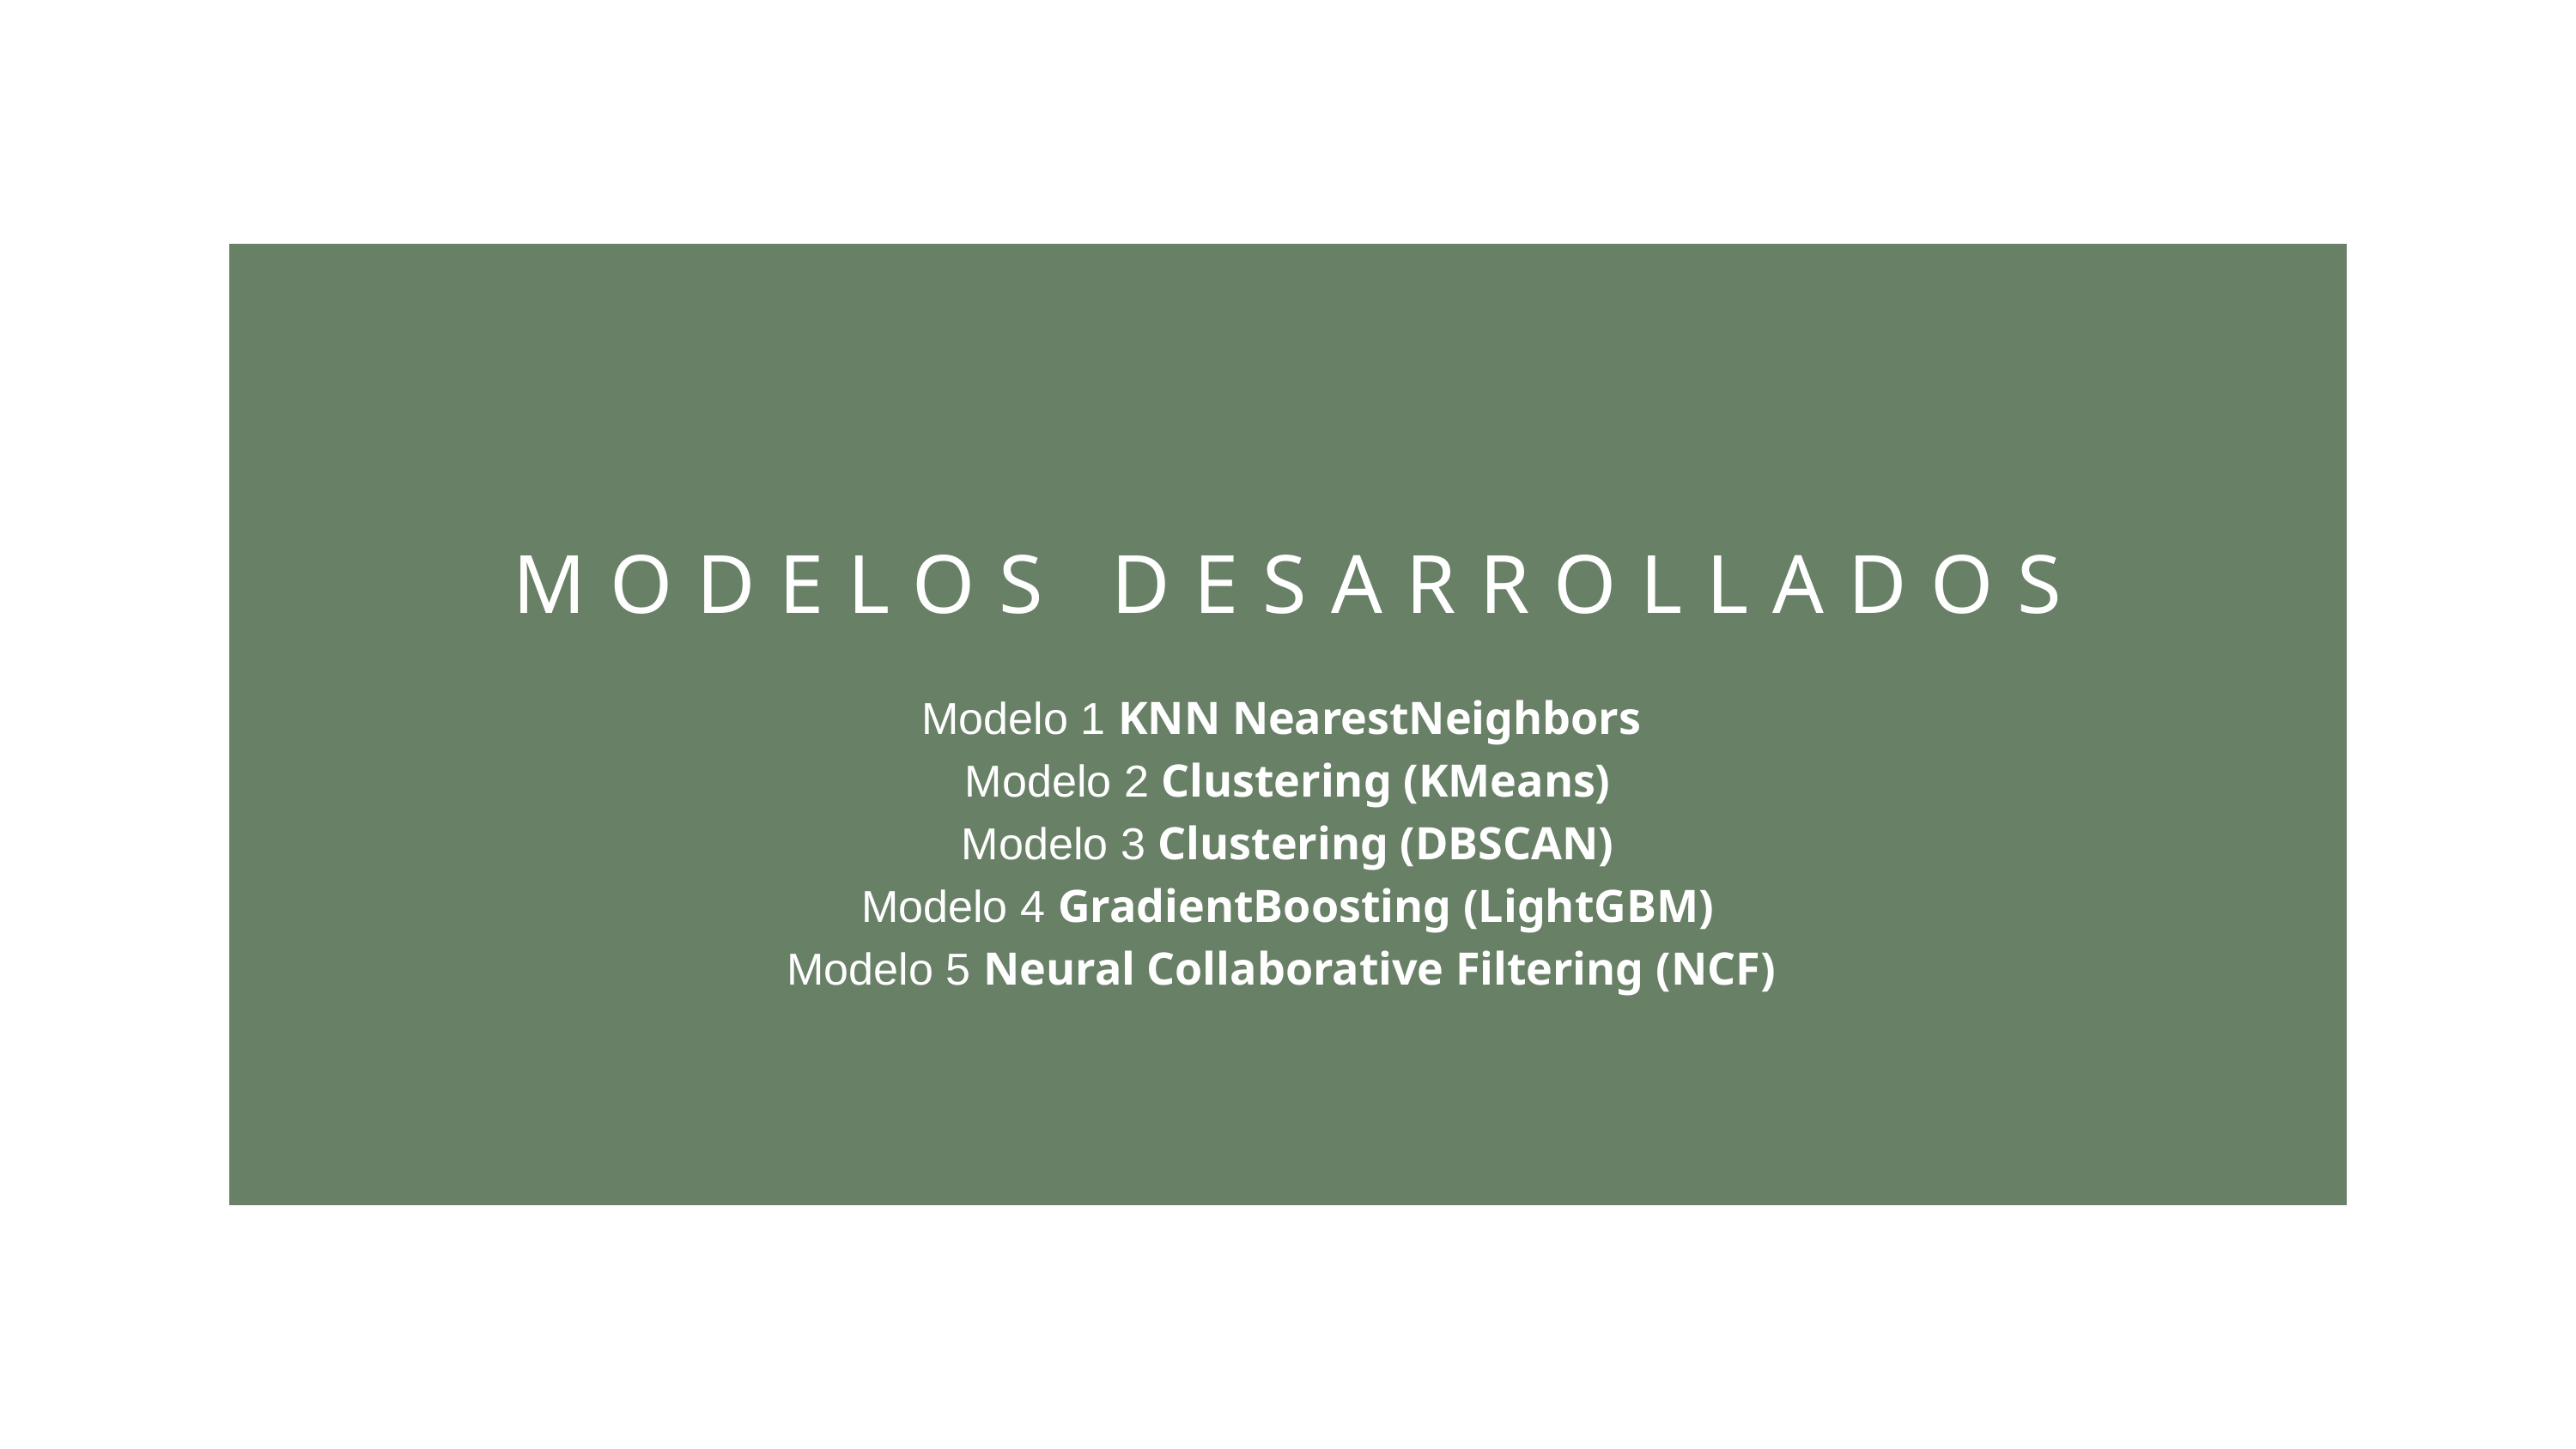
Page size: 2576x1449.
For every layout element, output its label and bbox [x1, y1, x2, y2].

text_box [228, 243, 2348, 1206]
